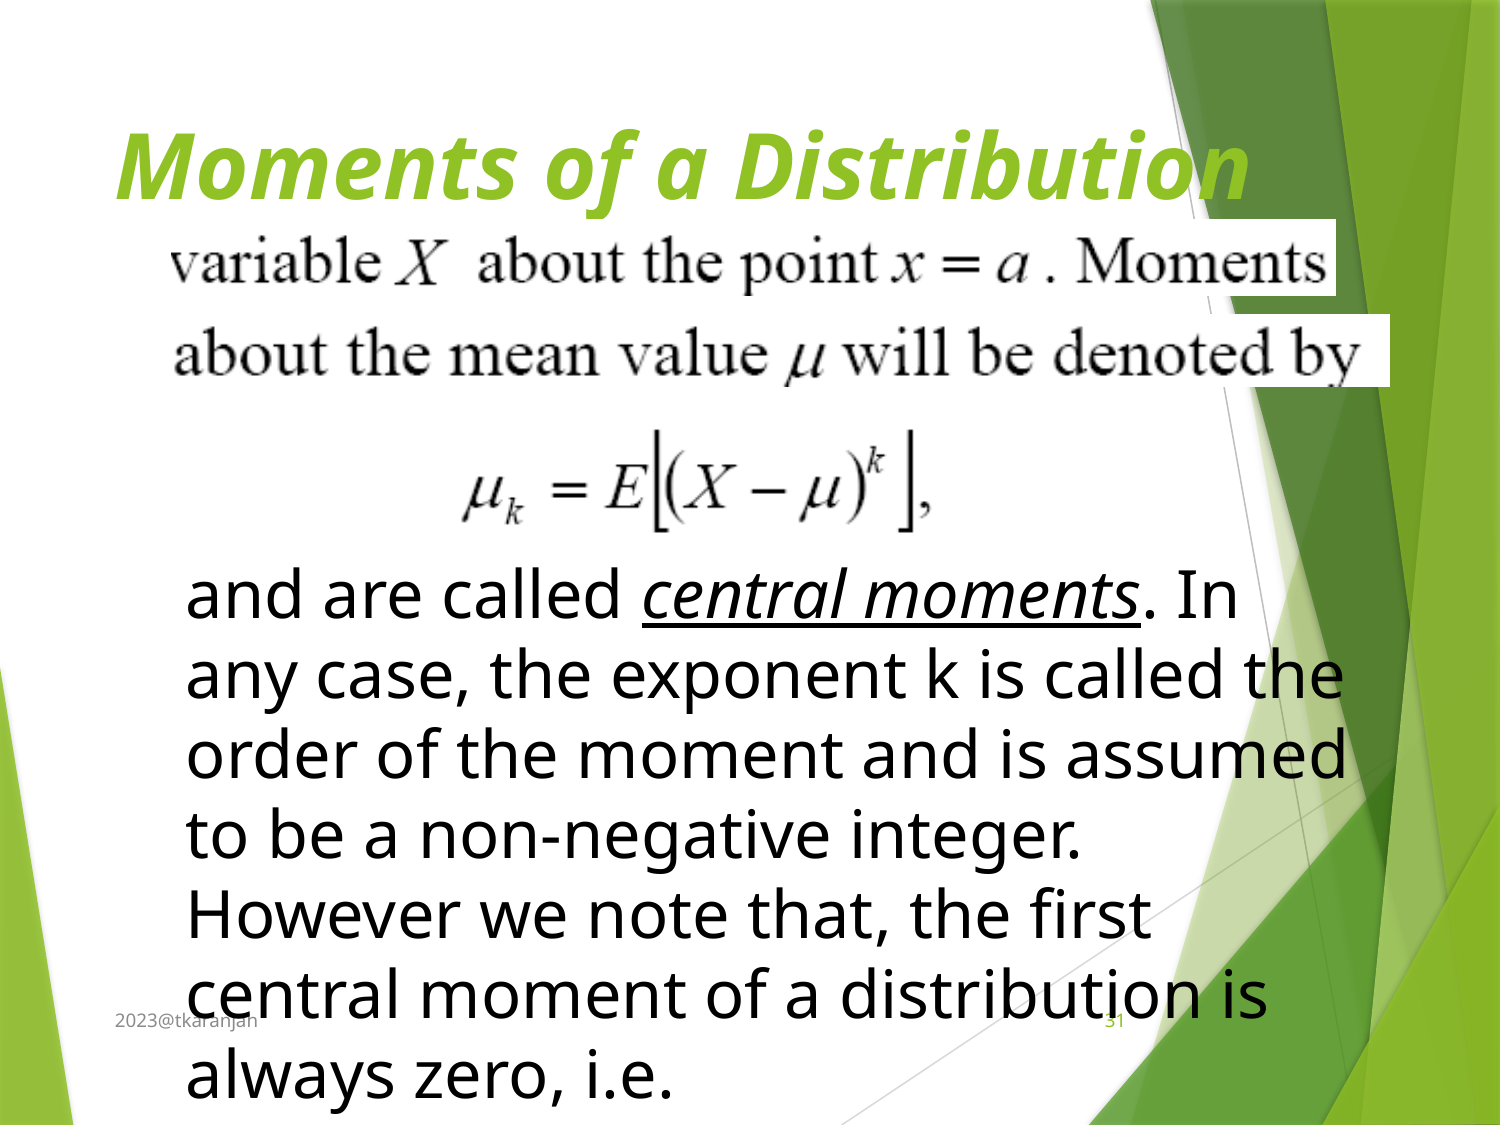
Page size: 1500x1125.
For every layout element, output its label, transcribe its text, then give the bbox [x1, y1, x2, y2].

title Moments of a Distribution [99, 99, 1376, 317]
picture [442, 420, 956, 537]
picture [170, 313, 1391, 388]
slide_number 31 [1057, 991, 1142, 1051]
picture [170, 219, 1336, 296]
text_box and are called central moments. In any case, the exponent k is called the order of the moment and is assumed to be a non-negative integer. However we note that, the first central moment of a distribution is always zero, i.e. [171, 544, 1376, 1119]
footer 2023@tkaranjah [99, 991, 859, 1051]
